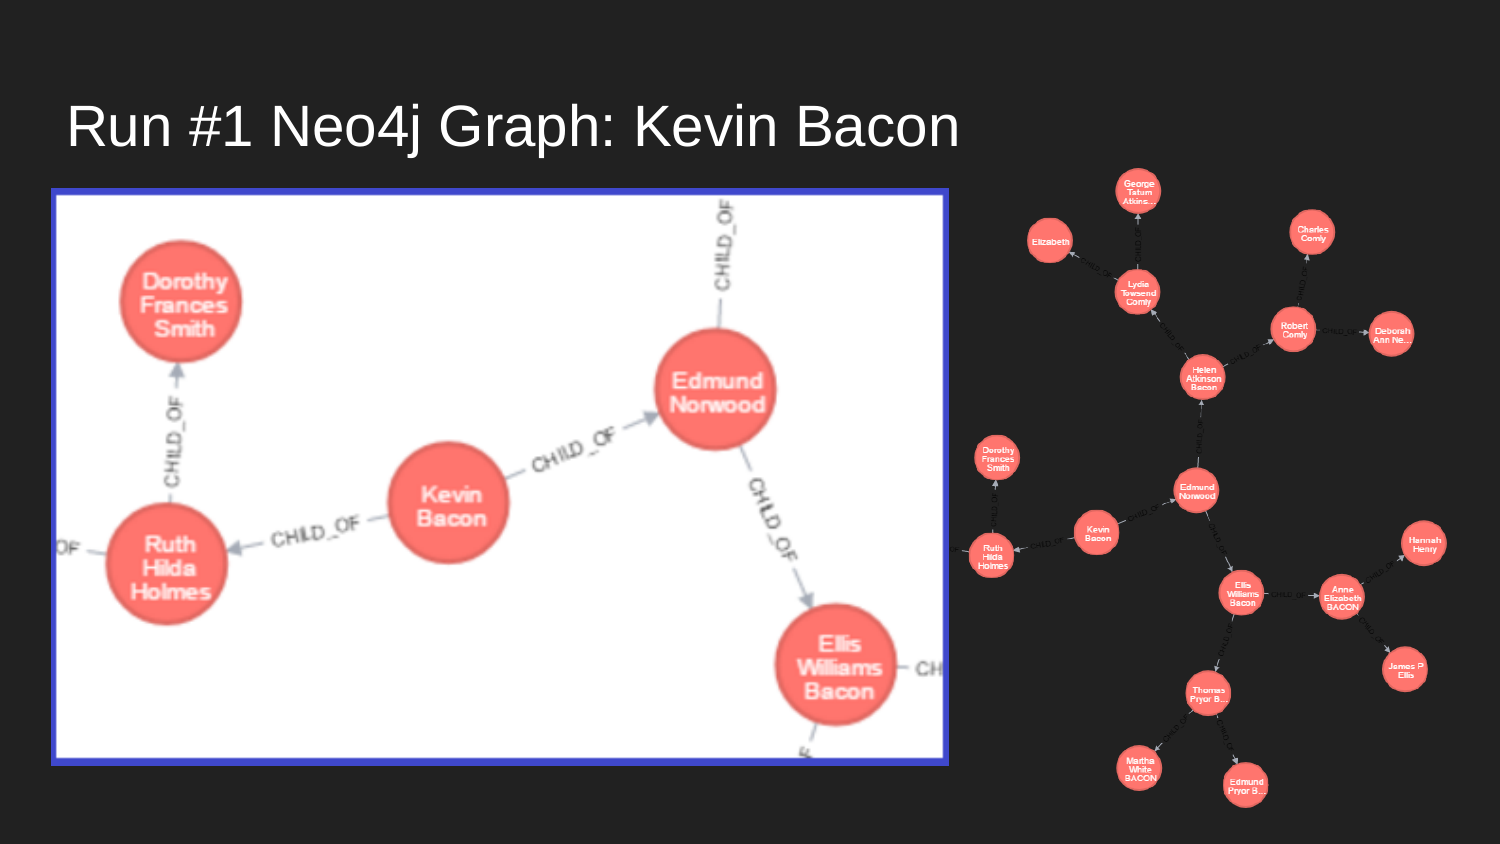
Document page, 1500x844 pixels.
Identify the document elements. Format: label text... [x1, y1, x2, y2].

title Run #1 Neo4j Graph: Kevin Bacon [51, 72, 1449, 167]
picture [50, 165, 1450, 810]
